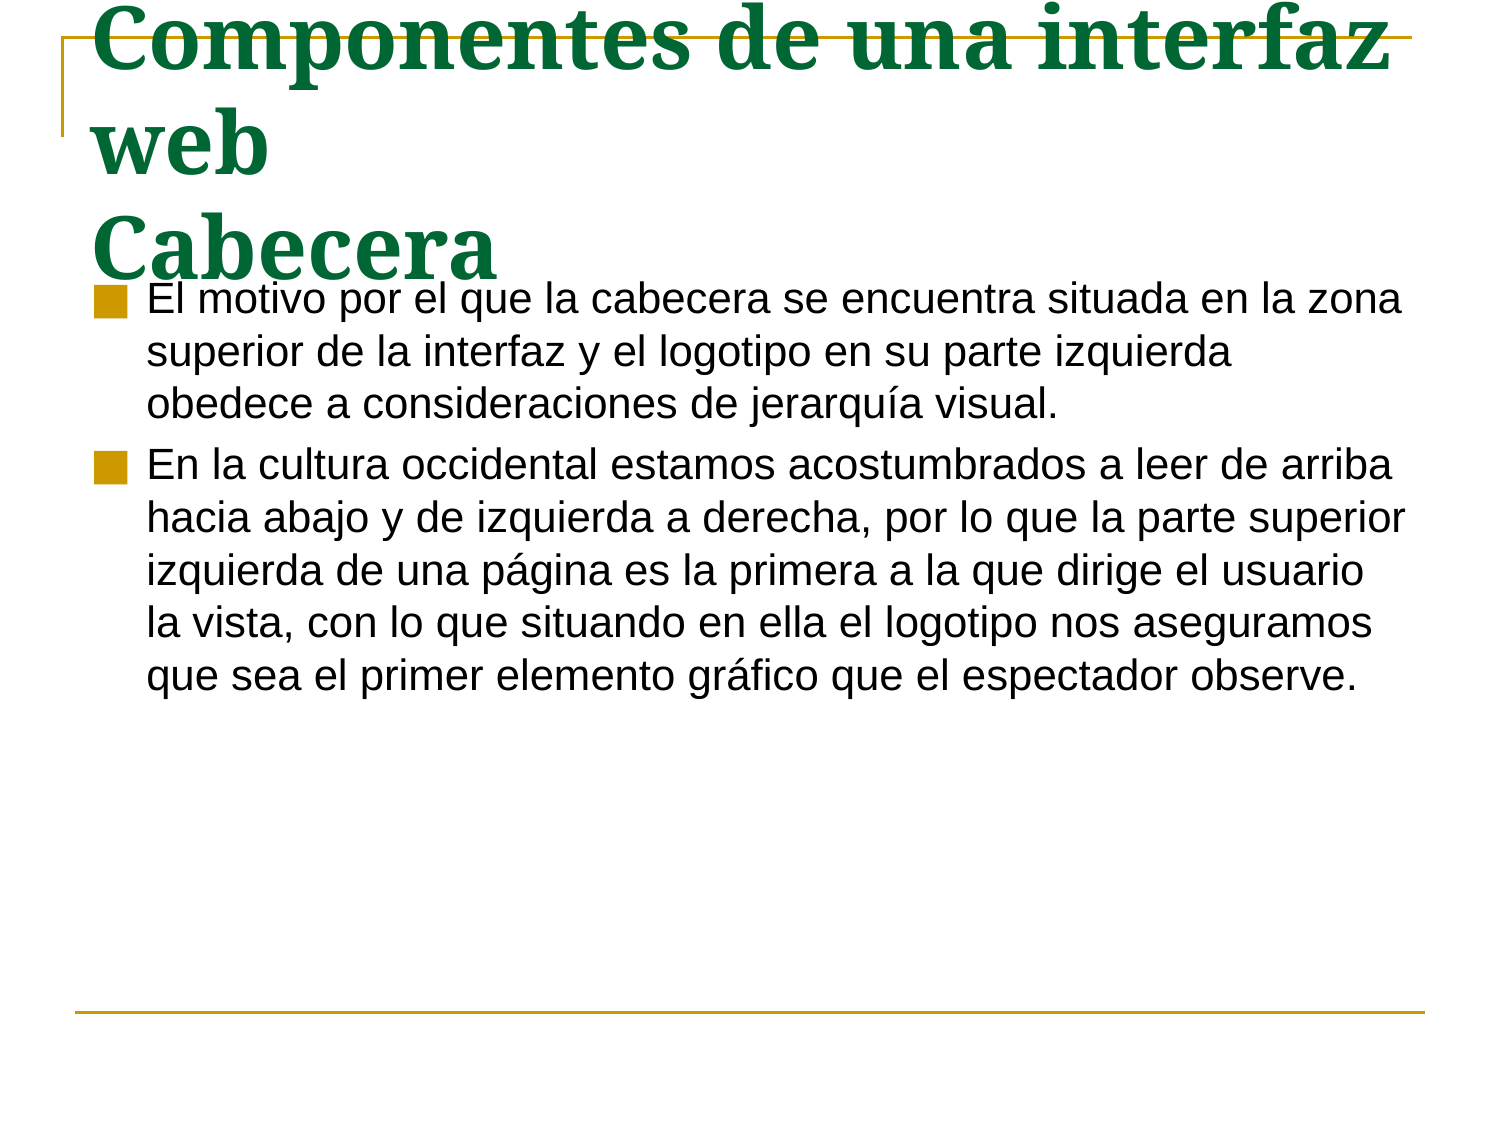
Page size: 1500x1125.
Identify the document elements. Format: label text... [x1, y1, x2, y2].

title Componentes de una interfaz web Cabecera [75, 45, 1425, 233]
list El motivo por el que la cabecera se encuentra situada en la zona superior de la interfaz y el logotipo en su parte izquierda obedece a consideraciones de jerarquía visual. En la cultura occidental estamos acostumbrados a leer de arriba hacia abajo y de izquierda a derecha, por lo que la parte superior izquierda de una página es la primera a la que dirige el usuario la vista, con lo que situando en ella el logotipo nos aseguramos que sea el primer elemento gráfico que el espectador observe. [75, 262, 1425, 1006]
